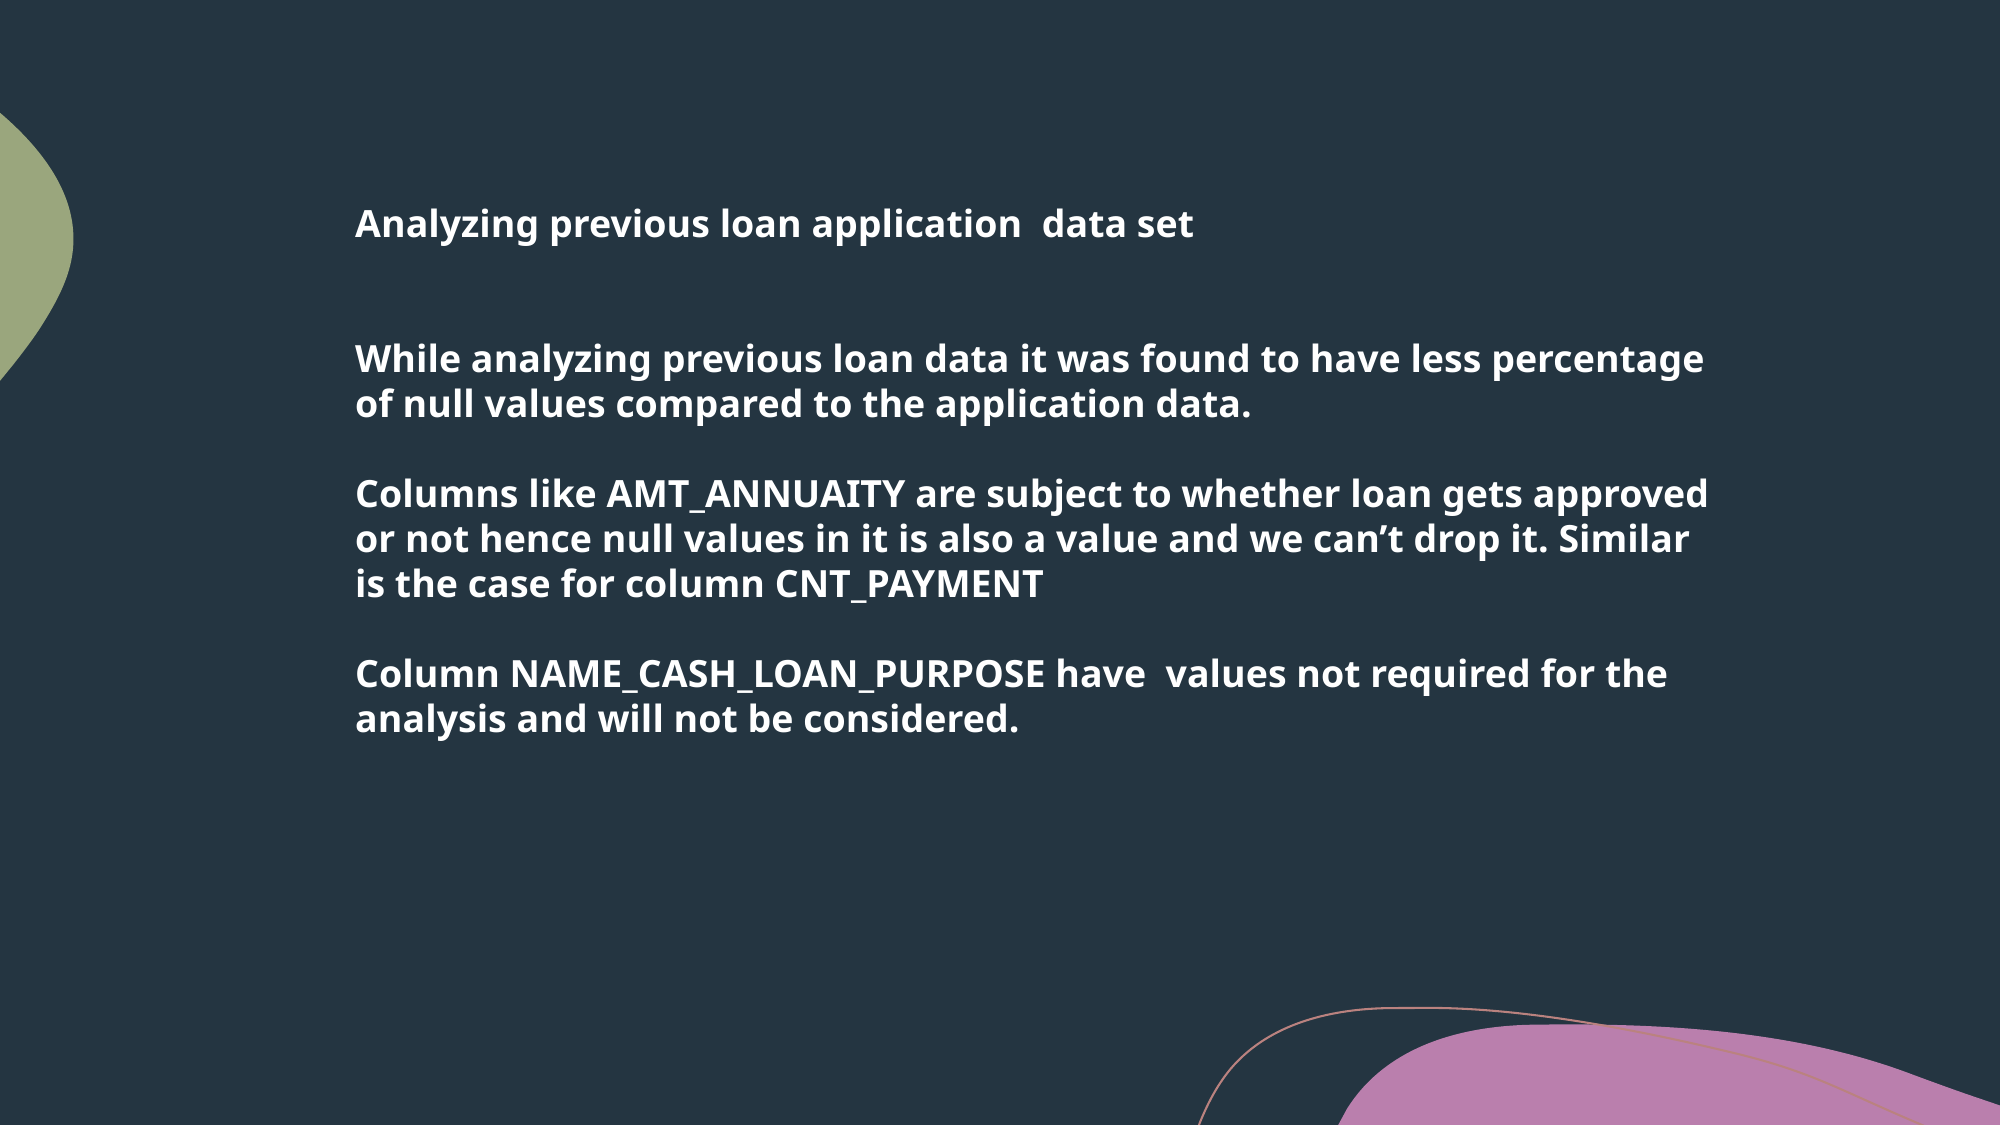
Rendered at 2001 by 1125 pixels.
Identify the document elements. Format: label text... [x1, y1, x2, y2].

text_box Analyzing previous loan application data set While analyzing previous loan data it was found to have less percentage of null values compared to the application data. Columns like AMT_ANNUAITY are subject to whether loan gets approved or not hence null values in it is also a value and we can’t drop it. Similar is the case for column CNT_PAYMENT Column NAME_CASH_LOAN_PURPOSE have values not required for the analysis and will not be considered. [340, 192, 1734, 838]
